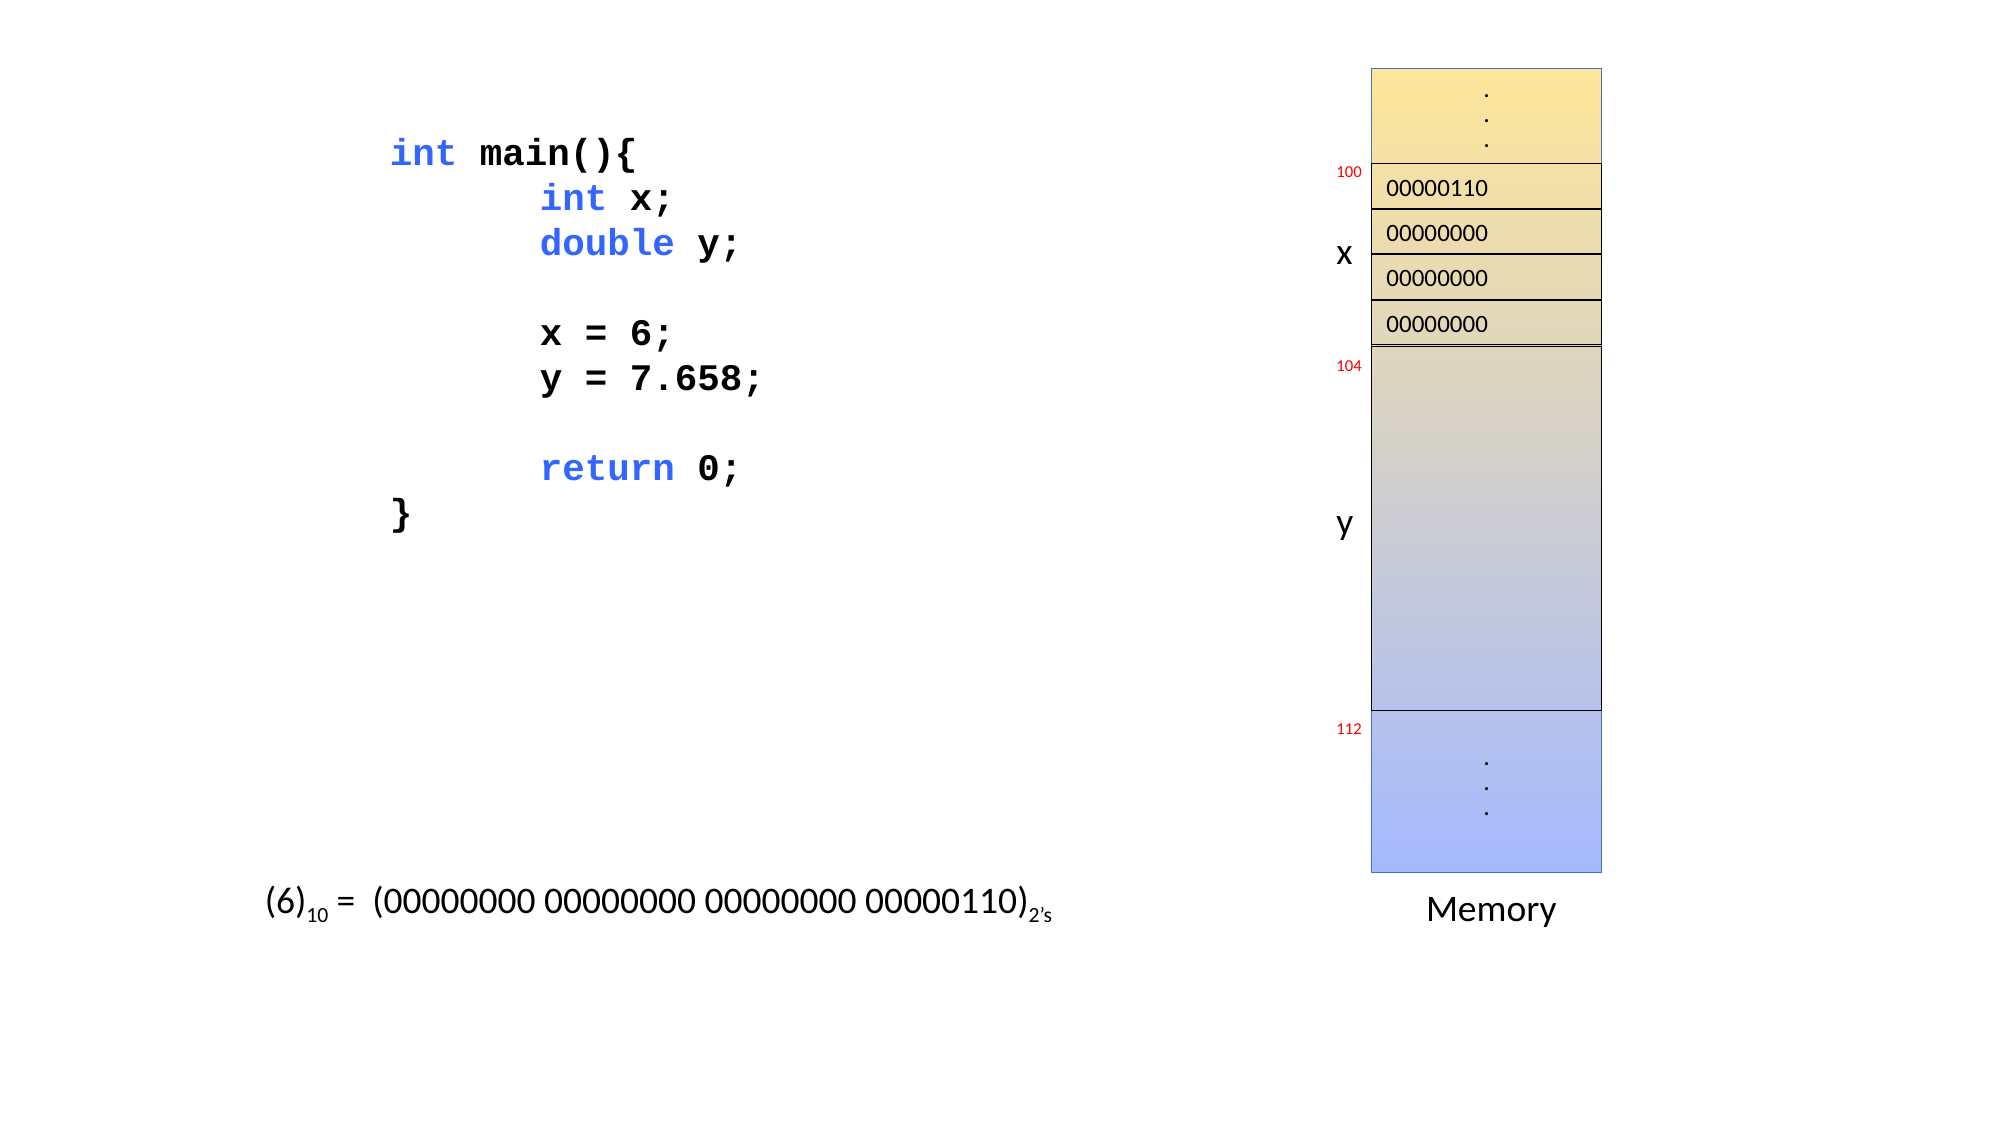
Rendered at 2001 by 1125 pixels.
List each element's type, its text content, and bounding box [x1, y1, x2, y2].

text_box x [1321, 220, 1372, 280]
text_box [1388, 711, 1602, 737]
text_box [1371, 346, 1602, 711]
text_box (6)10 = (00000000 00000000 00000000 00000110)2’s [249, 823, 1850, 1031]
text_box 100 [1321, 153, 1388, 189]
text_box 00000000 [1371, 300, 1602, 345]
text_box 00000110 [1371, 163, 1602, 209]
text_box . . . [1371, 69, 1602, 160]
text_box . . . [1371, 737, 1602, 823]
text_box int main(){ int x; double y; x = 6; y = 7.658; return 0; } [375, 120, 980, 541]
text_box 112 [1321, 710, 1388, 746]
text_box 104 [1321, 347, 1371, 382]
text_box 00000000 [1371, 209, 1602, 254]
text_box 00000000 [1371, 254, 1602, 300]
text_box y [1321, 490, 1371, 550]
